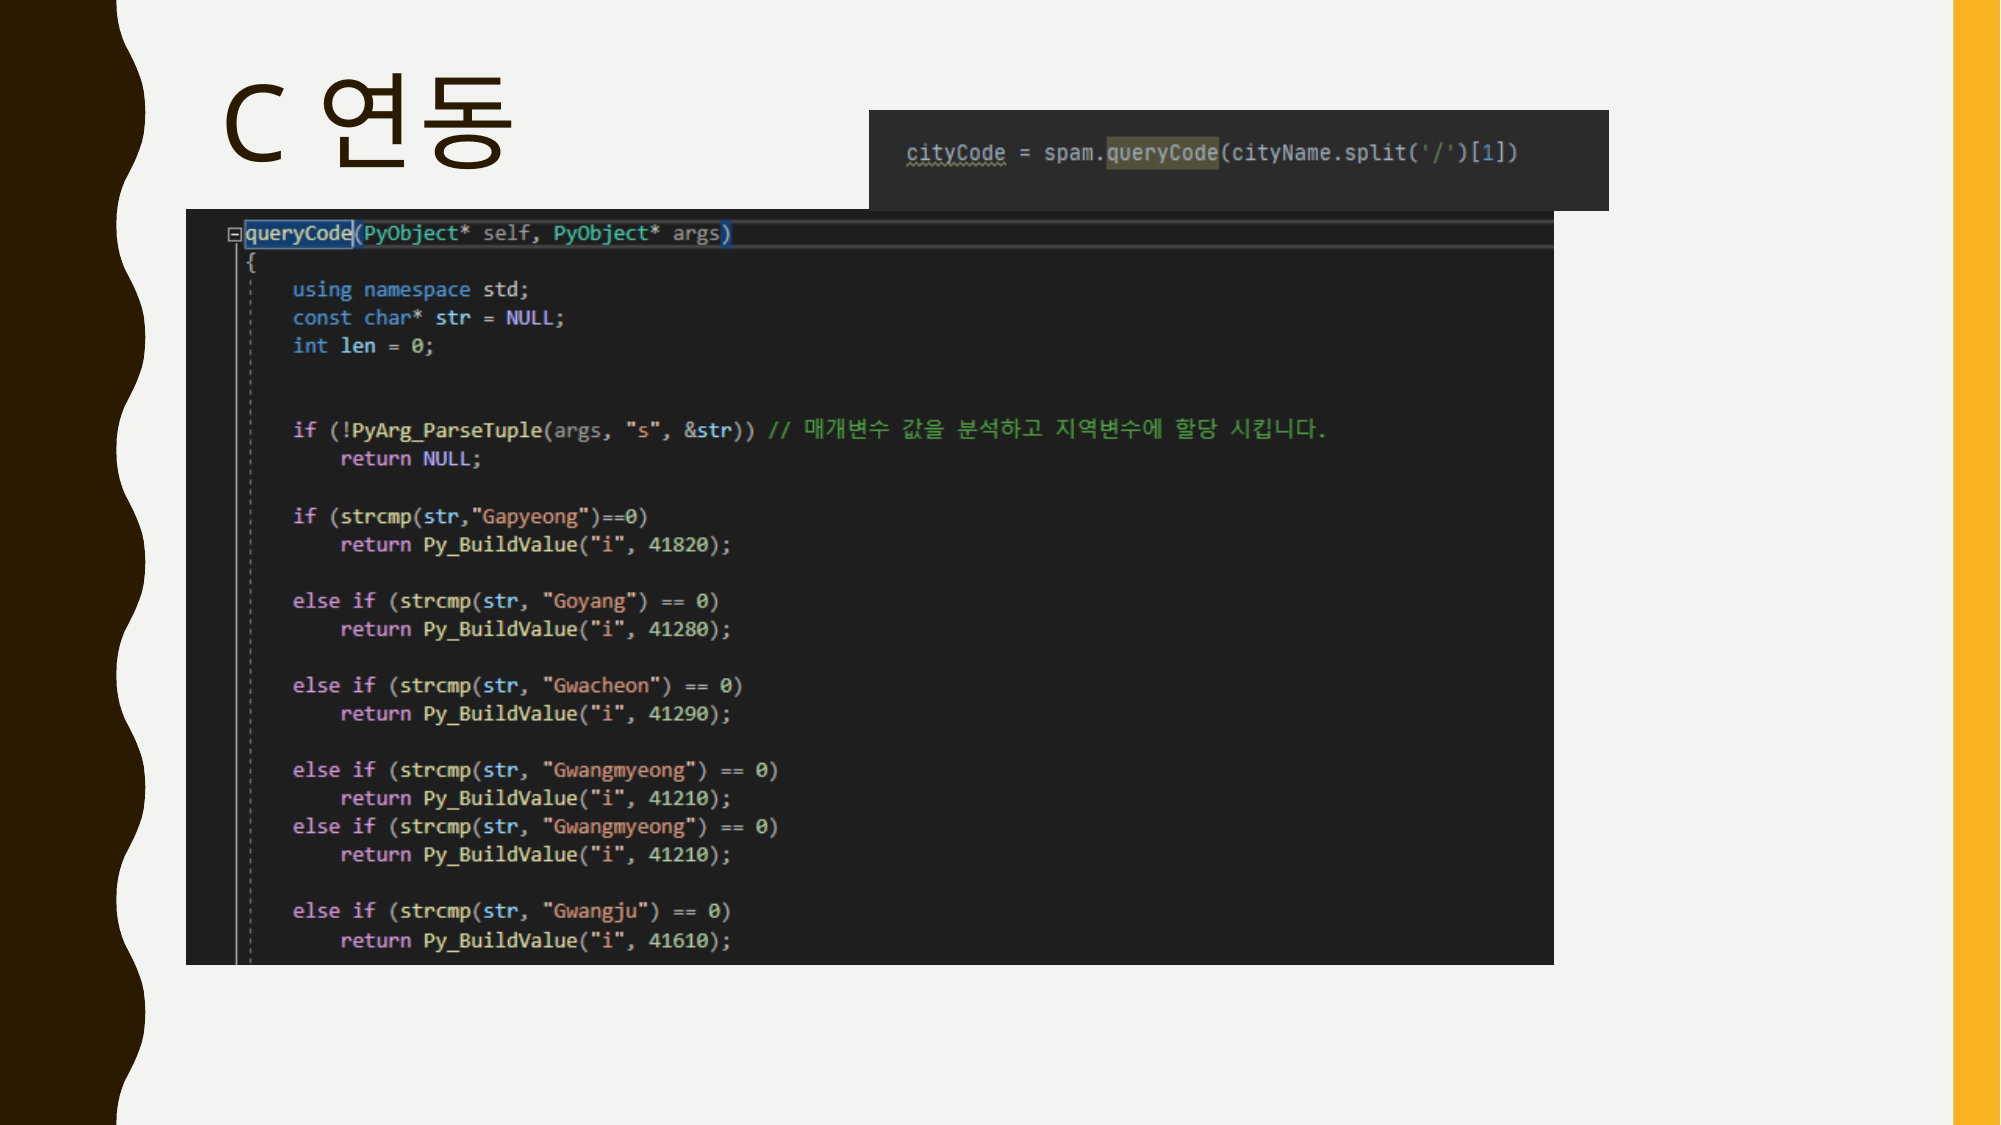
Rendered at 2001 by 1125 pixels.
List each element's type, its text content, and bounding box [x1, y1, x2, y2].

text_box [1554, 374, 2000, 965]
title C연동 [205, 62, 1875, 308]
picture [186, 110, 1609, 965]
